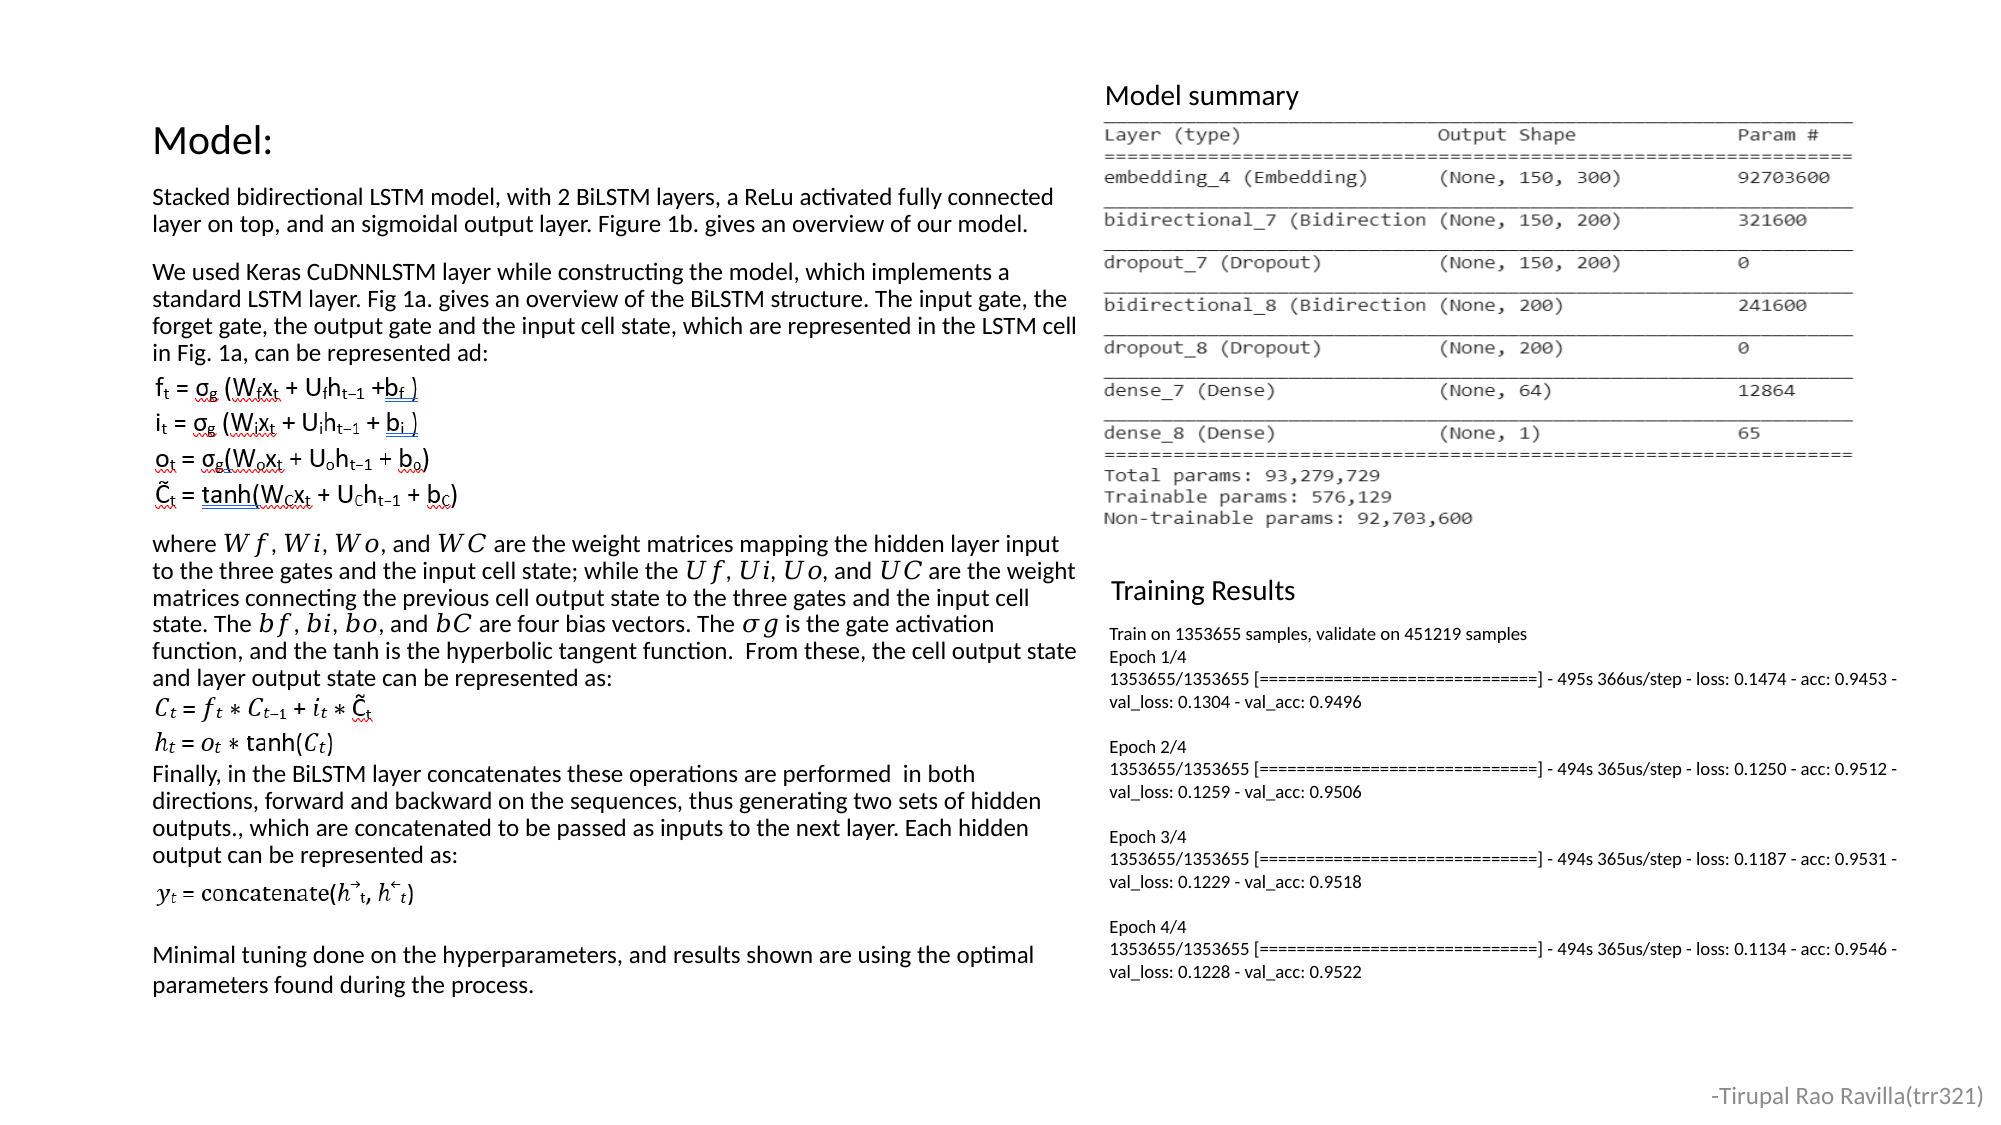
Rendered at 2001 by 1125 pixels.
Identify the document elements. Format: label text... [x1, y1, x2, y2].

text_box Training Results [1096, 564, 1522, 614]
text_box Model summary [1090, 69, 1516, 119]
footer -Tirupal Rao Ravilla(trr321) [1482, 1065, 2000, 1125]
list Model: Stacked bidirectional LSTM model, with 2 BiLSTM layers, a ReLu activated fully connected layer on top, and an sigmoidal output layer. Figure 1b. gives an overview of our model. We used Keras CuDNNLSTM layer while constructing the model, which implements a standard LSTM layer. Fig 1a. gives an overview of the BiLSTM structure. The input gate, the forget gate, the output gate and the input cell state, which are represented in the LSTM cell in Fig. 1a, can be represented ad: where 𝑊𝑓, 𝑊𝑖, 𝑊𝑜, and 𝑊𝐶 are the weight matrices mapping the hidden layer input to the three gates and the input cell state; while the 𝑈𝑓, 𝑈𝑖, 𝑈𝑜, and 𝑈𝐶 are the weight matrices connecting the previous cell output state to the three gates and the input cell state. The 𝑏𝑓, 𝑏𝑖, 𝑏𝑜, and 𝑏𝐶 are four bias vectors. The 𝜎𝑔 is the gate activation function, and the tanh is the hyperbolic tangent function. From these, the cell output state and layer output state can be represented as: Finally, in the BiLSTM layer concatenates these operations are performed in both directions, forward and backward on the sequences, thus generating two sets of hidden outputs., which are concatenated to be passed as inputs to the next layer. Each hidden output can be represented as: Minimal tuning done on the hyperparameters, and results shown are using the optimal parameters found during the process. [137, 110, 1102, 1014]
picture [148, 371, 475, 519]
picture [1101, 106, 1863, 533]
picture [148, 880, 421, 914]
text_box Train on 1353655 samples, validate on 451219 samples Epoch 1/4 1353655/1353655 [==============================] - 495s 366us/step - loss: 0.1474 - acc: 0.9453 - val_loss: 0.1304 - val_acc: 0.9496 Epoch 2/4 1353655/1353655 [==============================] - 494s 365us/step - loss: 0.1250 - acc: 0.9512 - val_loss: 0.1259 - val_acc: 0.9506 Epoch 3/4 1353655/1353655 [==============================] - 494s 365us/step - loss: 0.1187 - acc: 0.9531 - val_loss: 0.1229 - val_acc: 0.9518 Epoch 4/4 1353655/1353655 [==============================] - 494s 365us/step - loss: 0.1134 - acc: 0.9546 - val_loss: 0.1228 - val_acc: 0.9522 [1094, 614, 1950, 990]
picture [148, 691, 398, 759]
